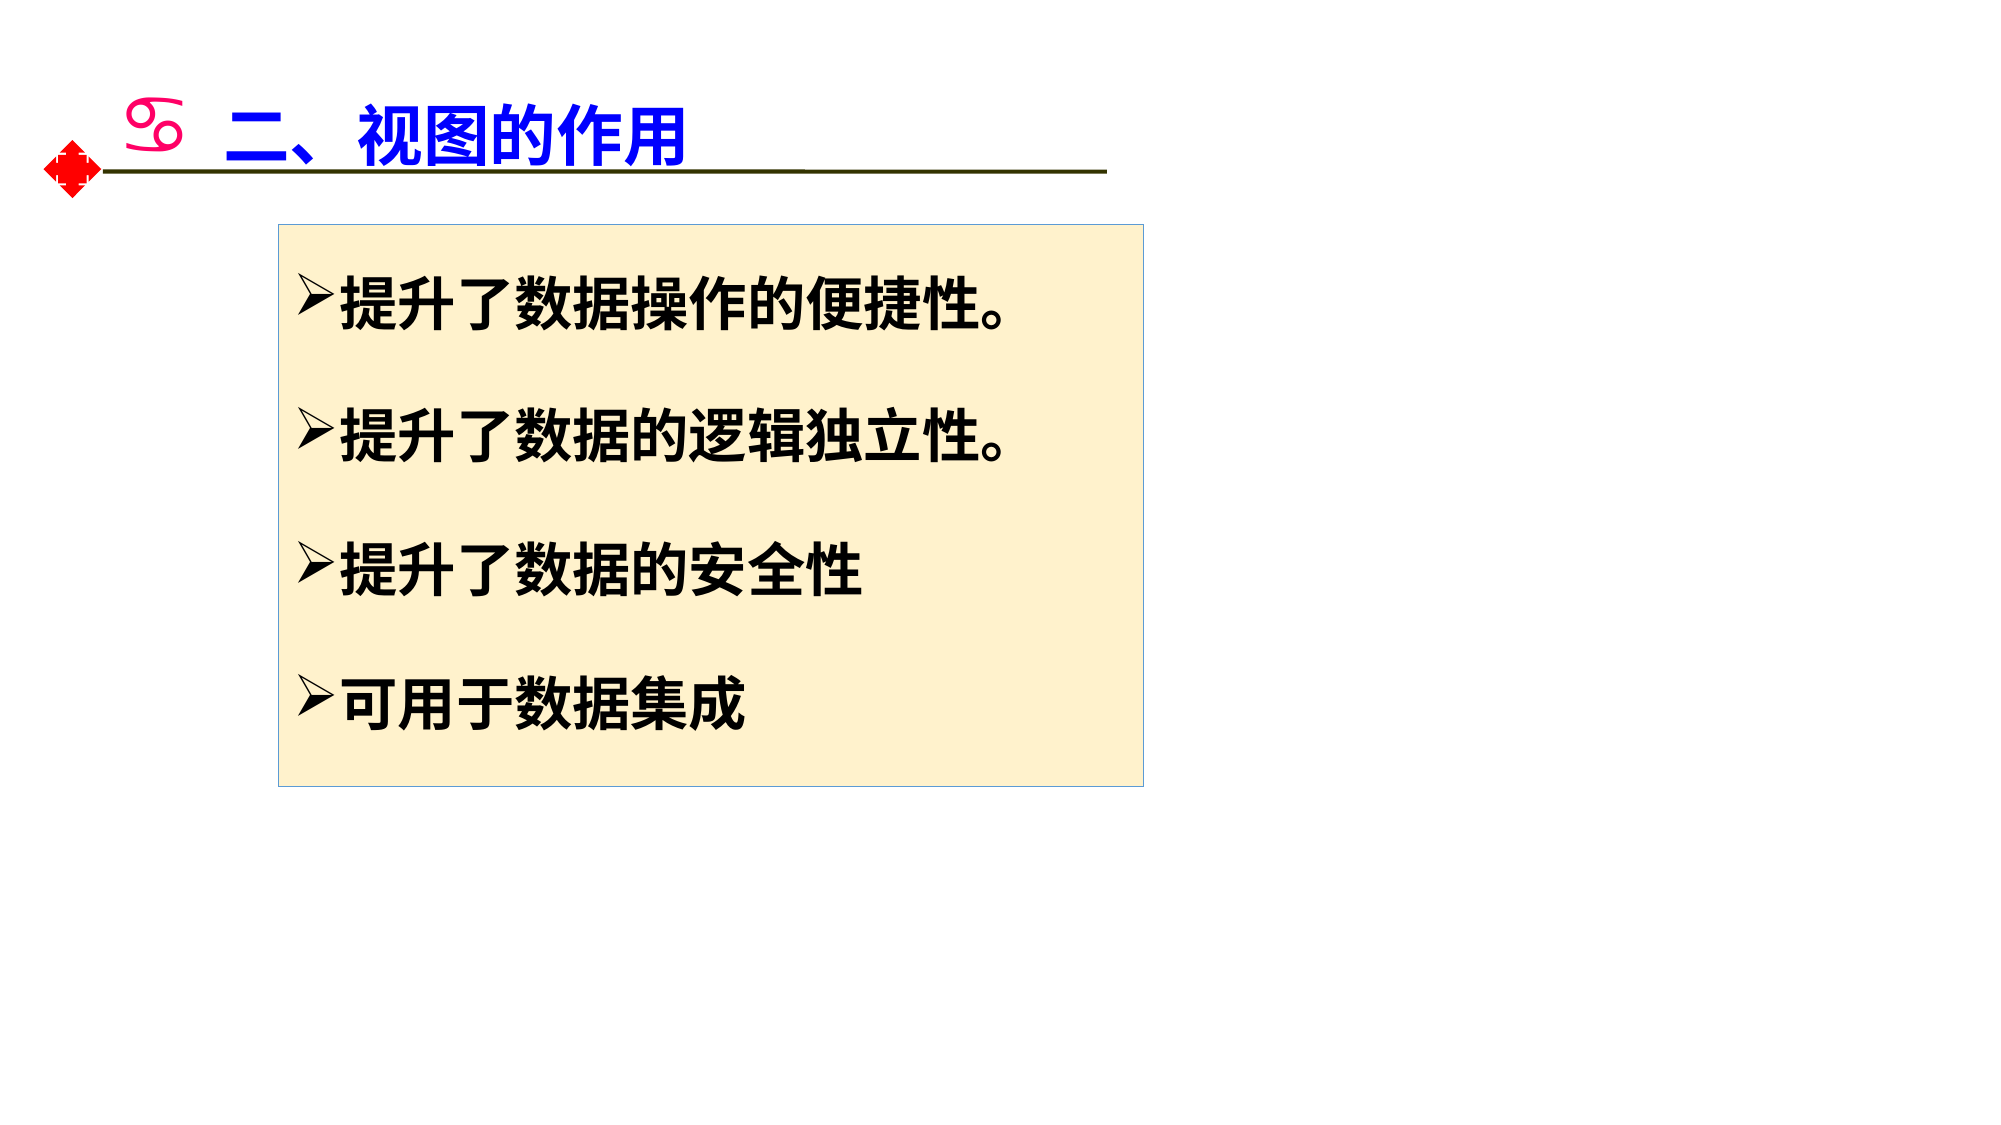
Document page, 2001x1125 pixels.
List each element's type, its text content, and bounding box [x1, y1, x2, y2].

list 提升了数据操作的便捷性。 提升了数据的逻辑独立性。 提升了数据的安全性 可用于数据集成 [278, 224, 1144, 787]
text_box [43, 140, 102, 199]
title 二、视图的作用 [101, 81, 1161, 197]
